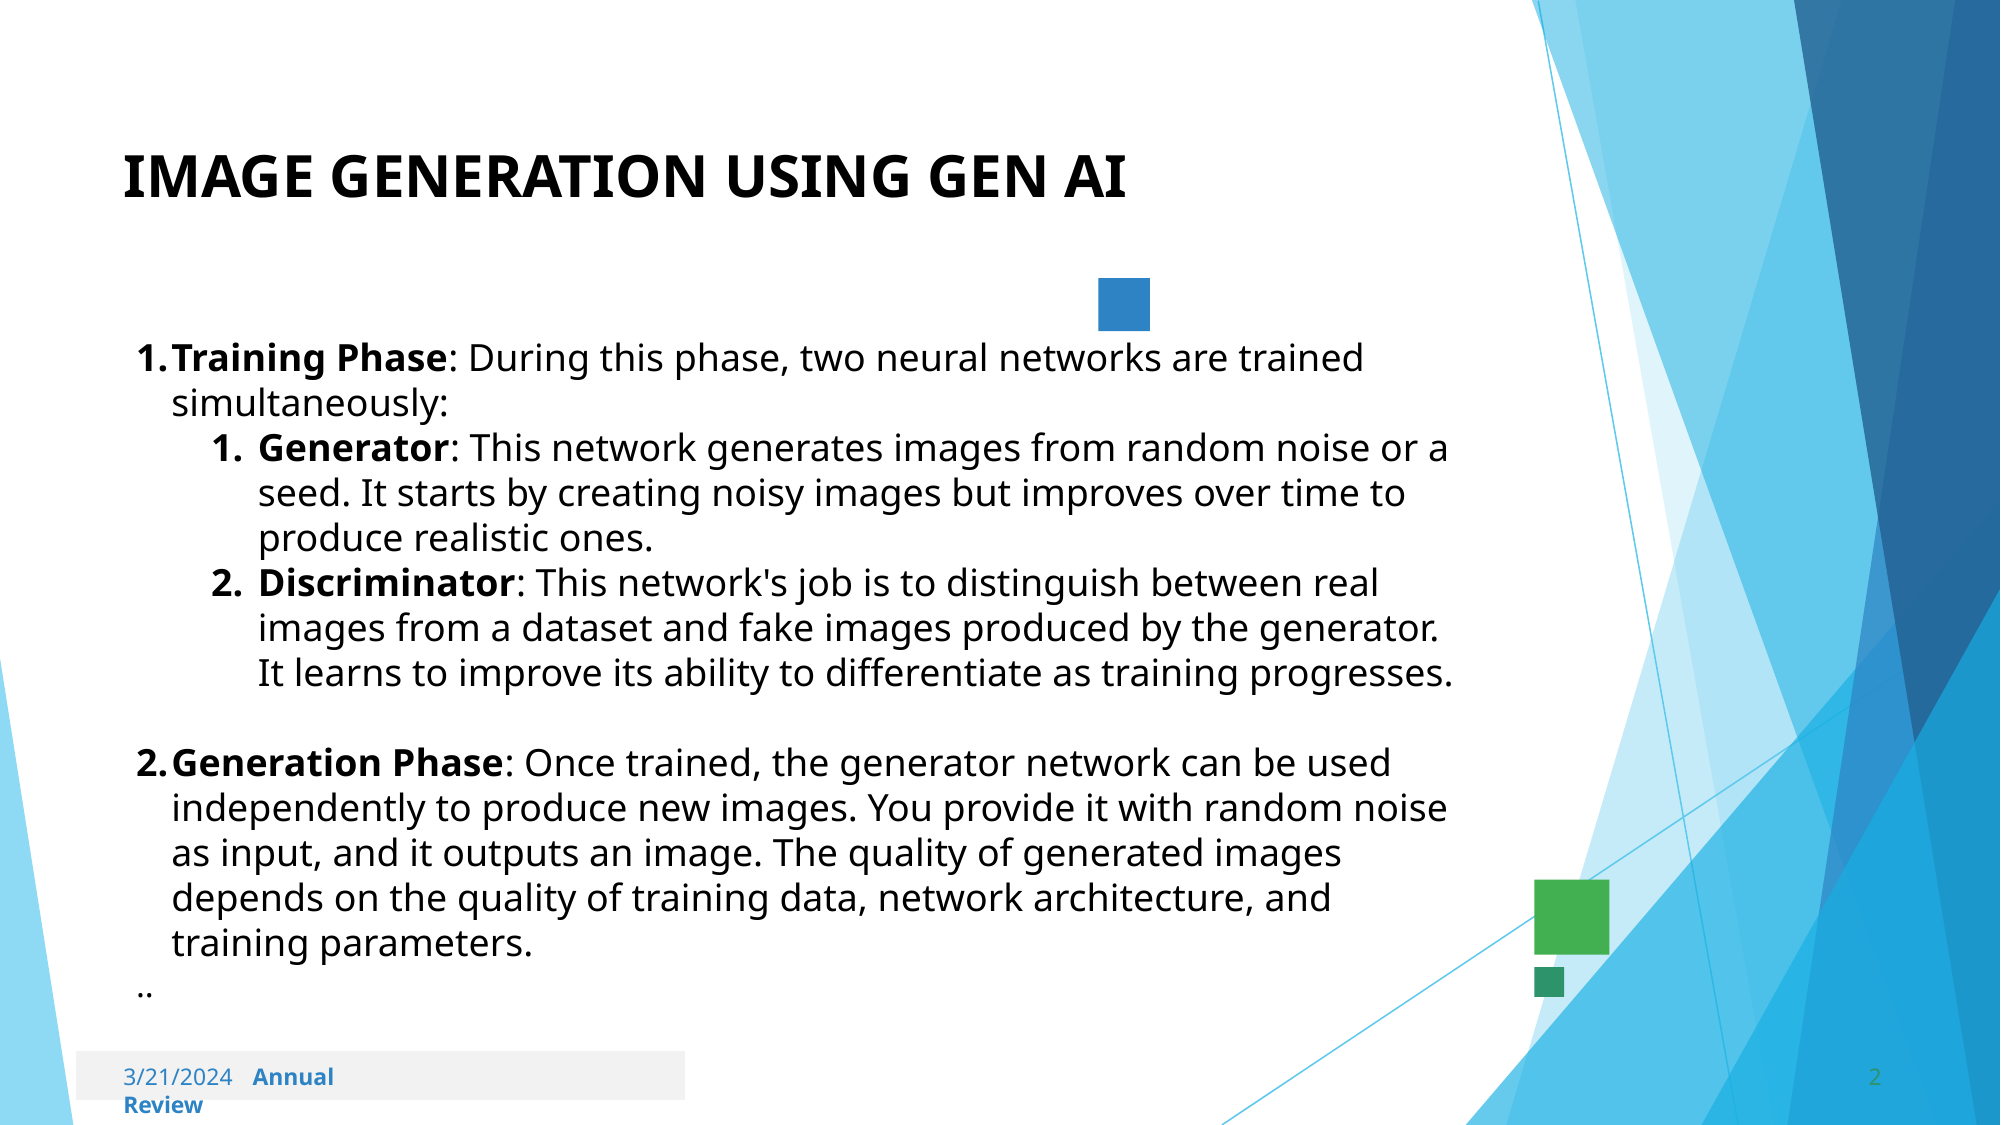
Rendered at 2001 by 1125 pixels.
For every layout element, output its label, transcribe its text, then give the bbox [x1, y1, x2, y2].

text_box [1220, 0, 2000, 1125]
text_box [76, 1051, 685, 1101]
text_box Training Phase: During this phase, two neural networks are trained simultaneously: Generator: This network generates images from random noise or a seed. It starts by creating noisy images but improves over time to produce realistic ones. Discriminator: This network's job is to distinguish between real images from a dataset and fake images produced by the generator. It learns to improve its ability to differentiate as training progresses. Generation Phase: Once trained, the generator network can be used independently to produce new images. You provide it with random noise as input, and it outputs an image. The quality of generated images depends on the quality of training data, network architecture, and training parameters. .. [121, 326, 1215, 1012]
title IMAGE GENERATION USING GEN AI [91, 63, 1215, 327]
text_box 3/21/2024 Annual Review [121, 1108, 417, 1118]
text_box [0, 658, 74, 1125]
